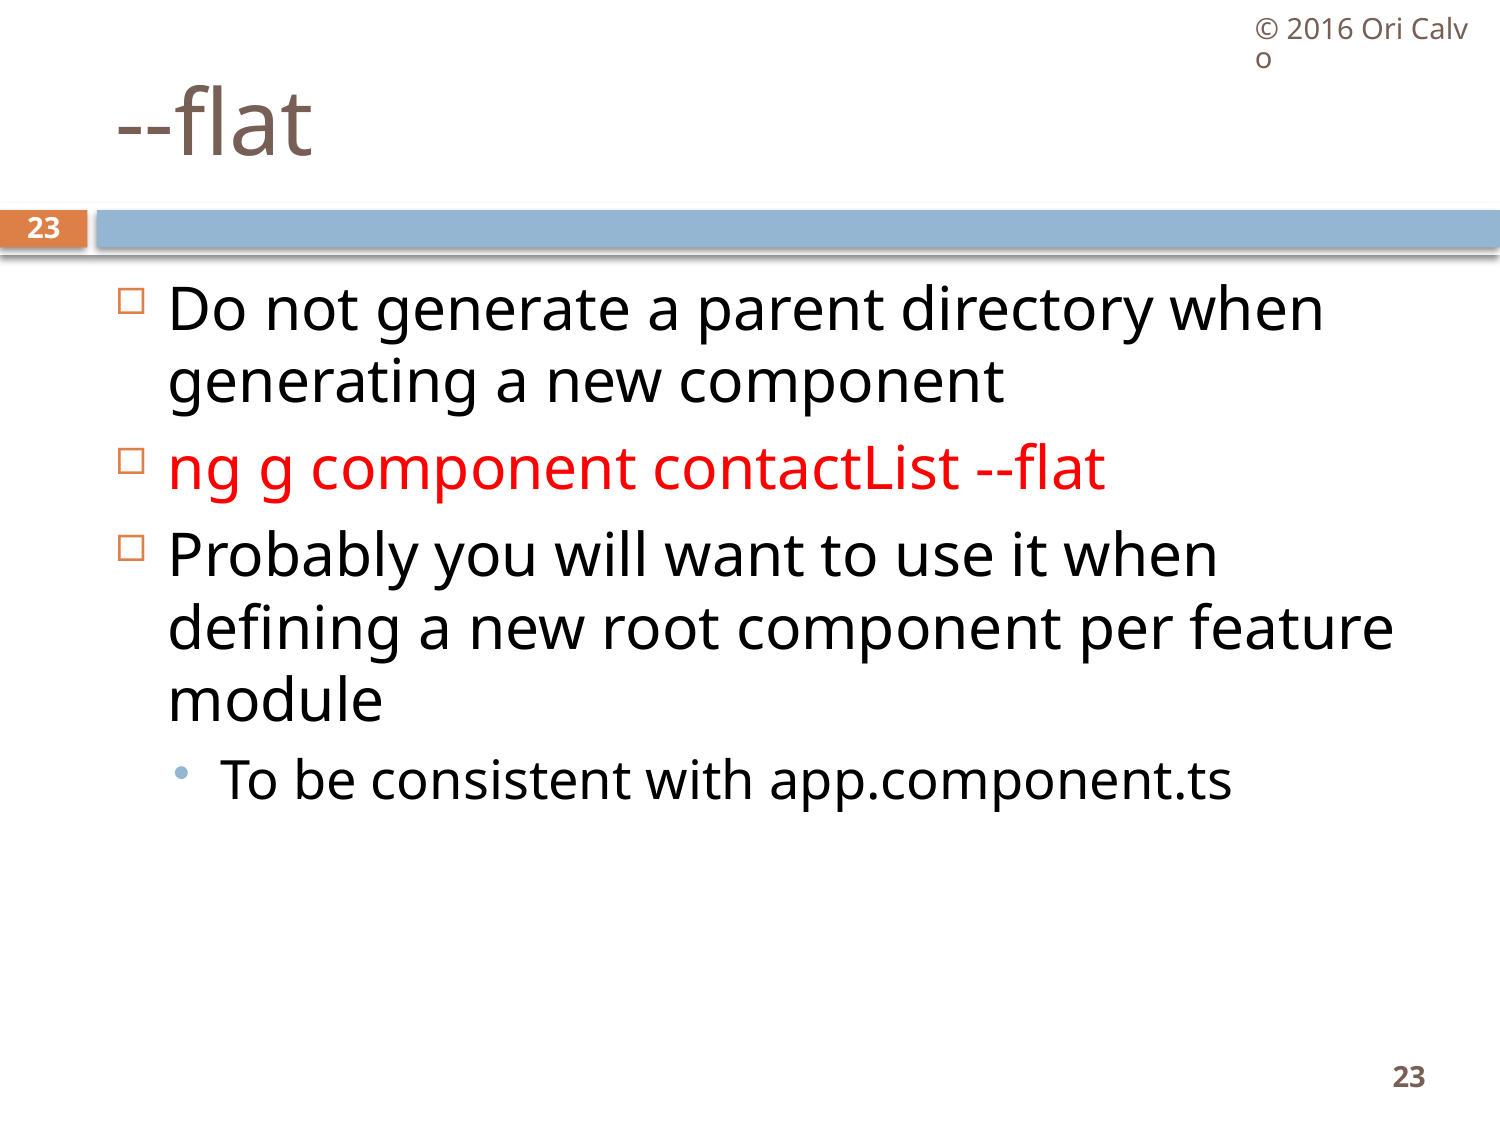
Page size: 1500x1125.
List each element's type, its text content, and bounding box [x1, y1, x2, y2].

footer © 2016 Ori Calvo [1240, 0, 1500, 60]
title --flat [100, 37, 1438, 200]
slide_number 23 [0, 208, 88, 249]
list Do not generate a parent directory when generating a new component ng g component contactList --flat Probably you will want to use it when defining a new root component per feature module To be consistent with app.component.ts [100, 262, 1438, 1000]
